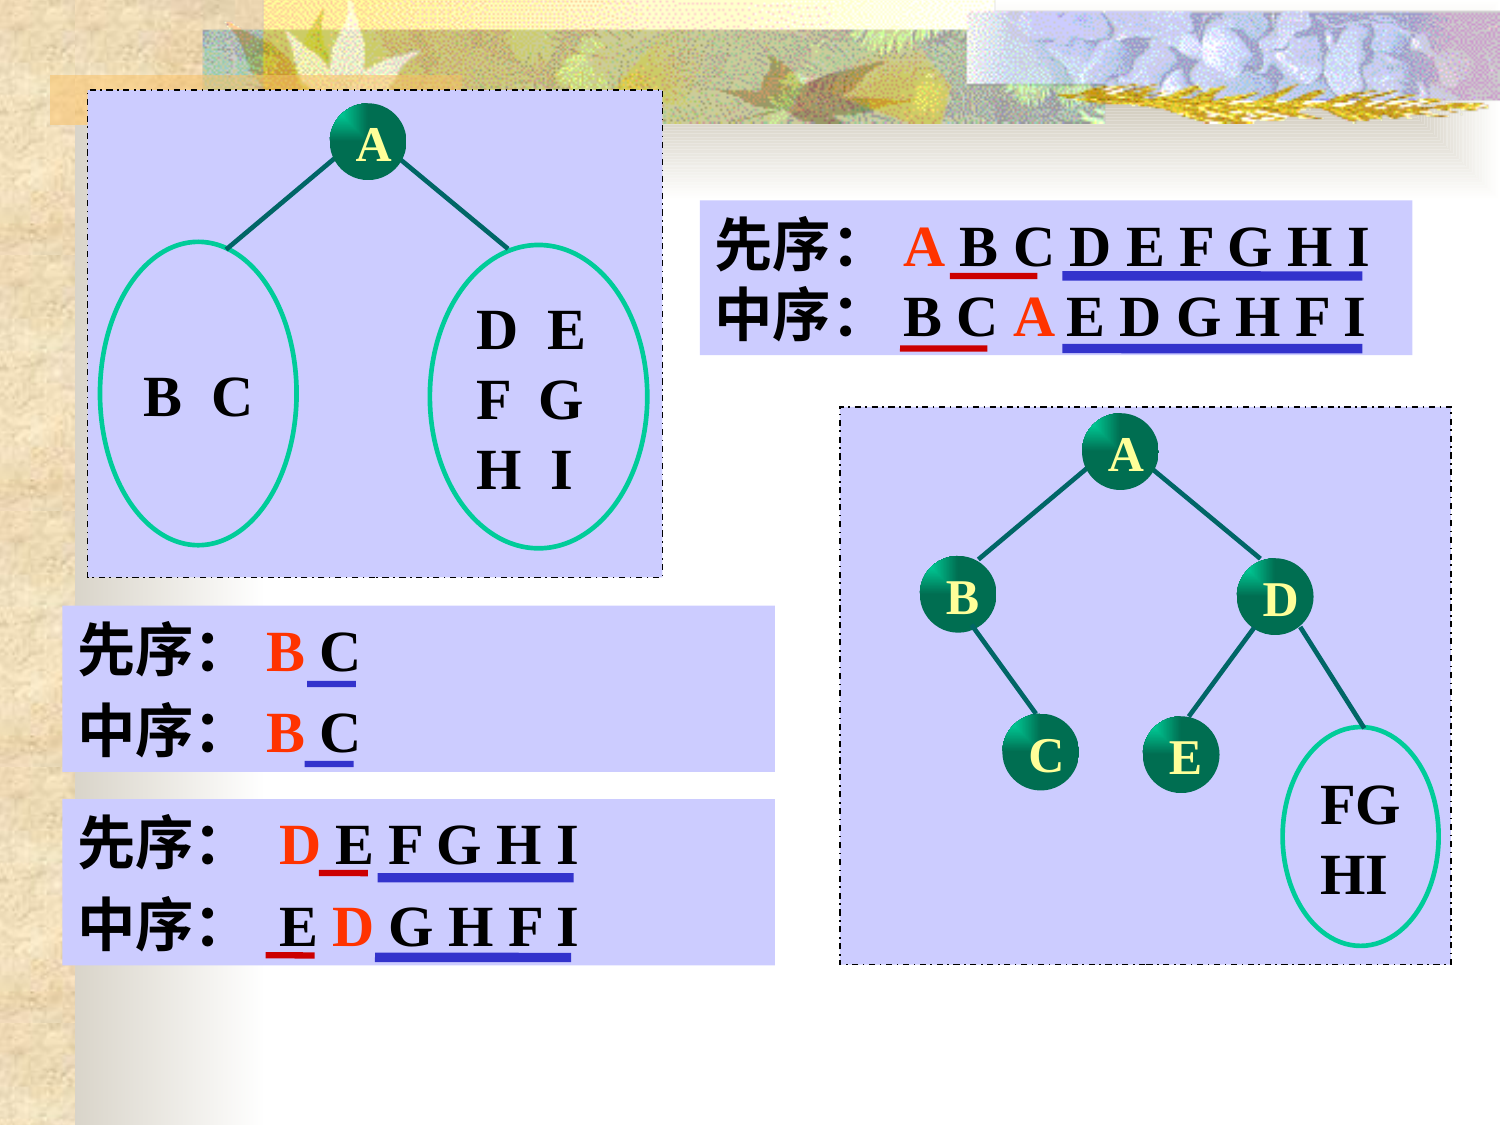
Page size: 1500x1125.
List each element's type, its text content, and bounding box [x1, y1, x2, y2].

picture [0, 0, 1500, 1125]
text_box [839, 406, 1452, 965]
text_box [87, 89, 663, 578]
text_box 先序：A B C D E F G H I中序：B C A E D G H F I [699, 200, 1413, 356]
text_box 先序：B C 中序：B C [62, 605, 775, 772]
text_box 先序： D E F G H I 中序： E D G H F I [62, 799, 775, 966]
